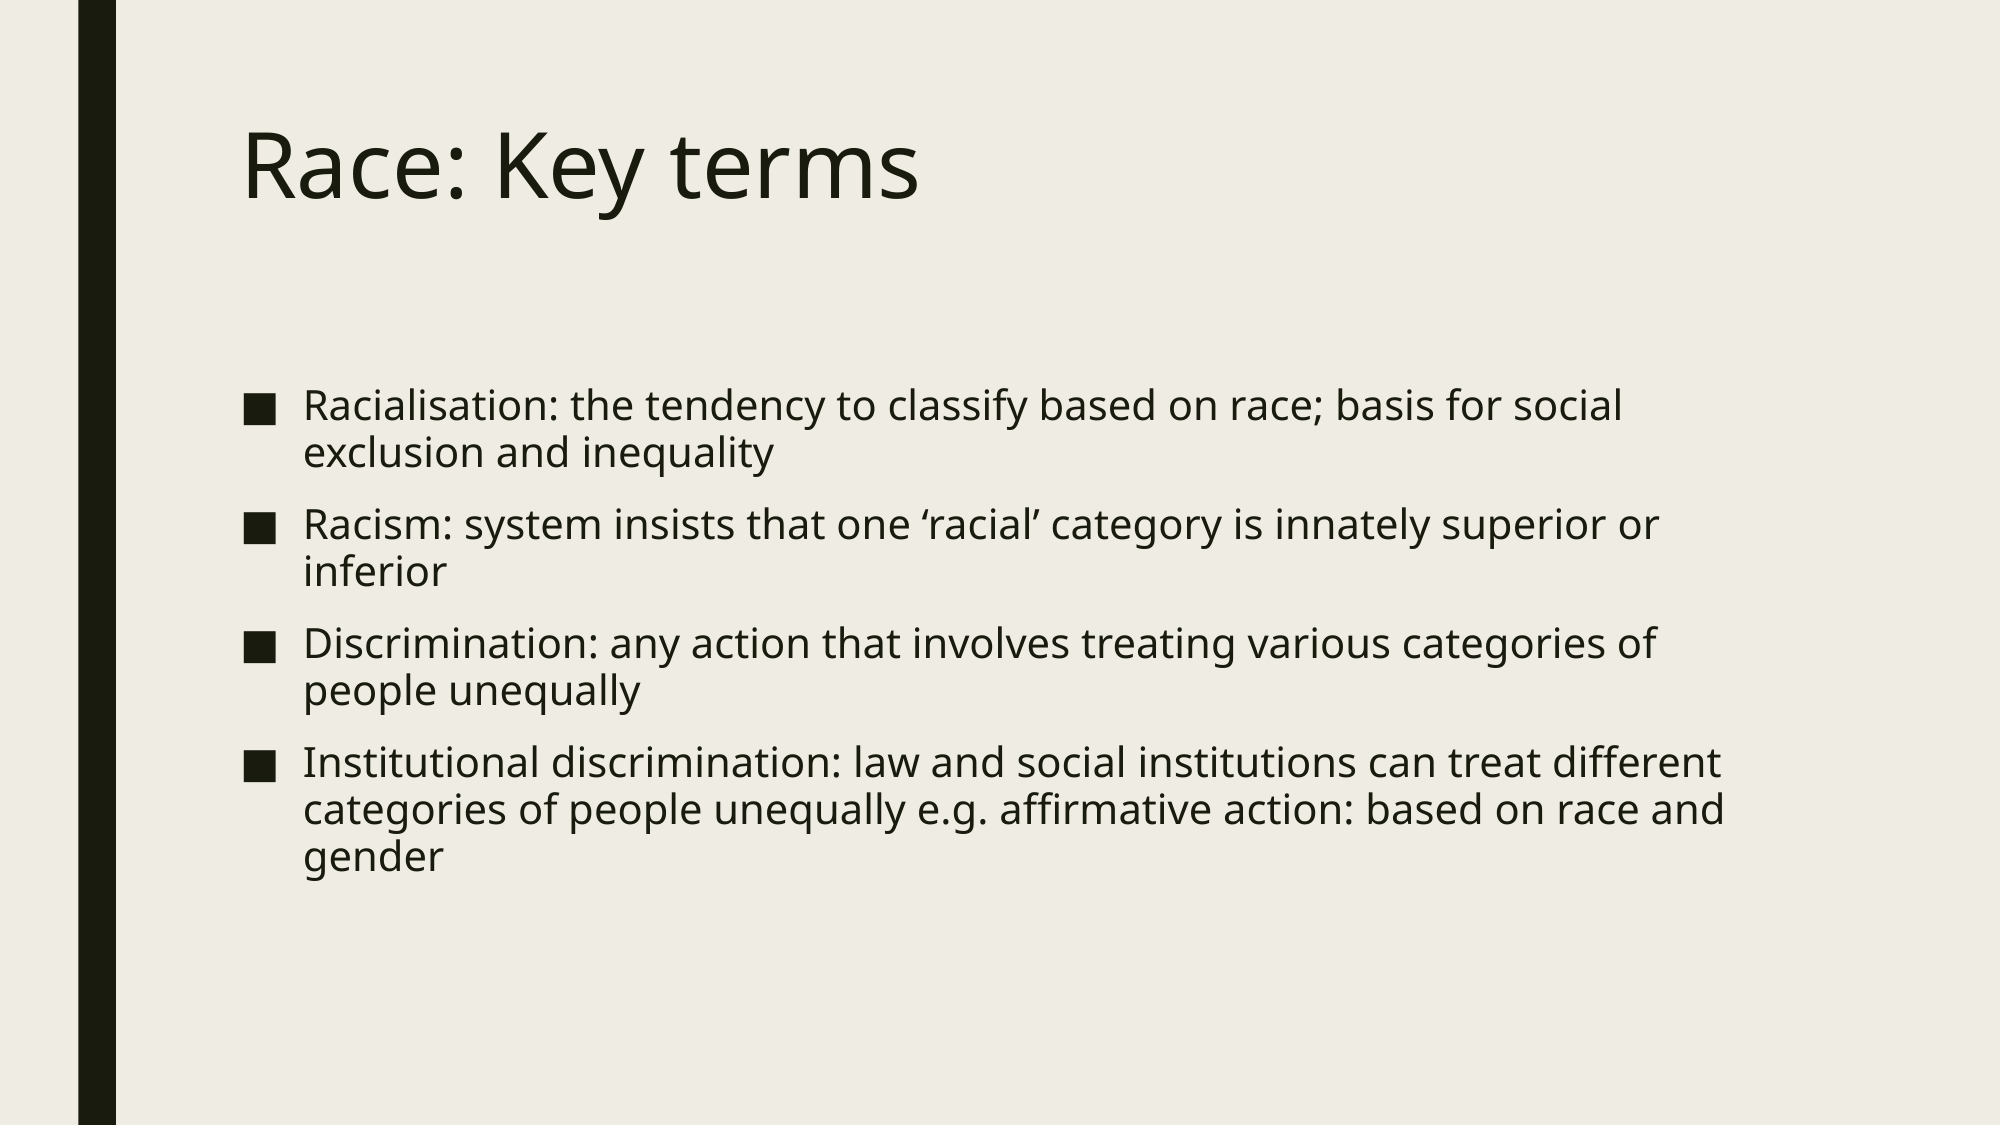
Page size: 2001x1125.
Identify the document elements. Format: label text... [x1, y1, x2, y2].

list Racialisation: the tendency to classify based on race; basis for social exclusion and inequality Racism: system insists that one ‘racial’ category is innately superior or inferior Discrimination: any action that involves treating various categories of people unequally Institutional discrimination: law and social institutions can treat different categories of people unequally e.g. affirmative action: based on race and gender [225, 375, 1800, 963]
title Race: Key terms [225, 112, 1800, 357]
